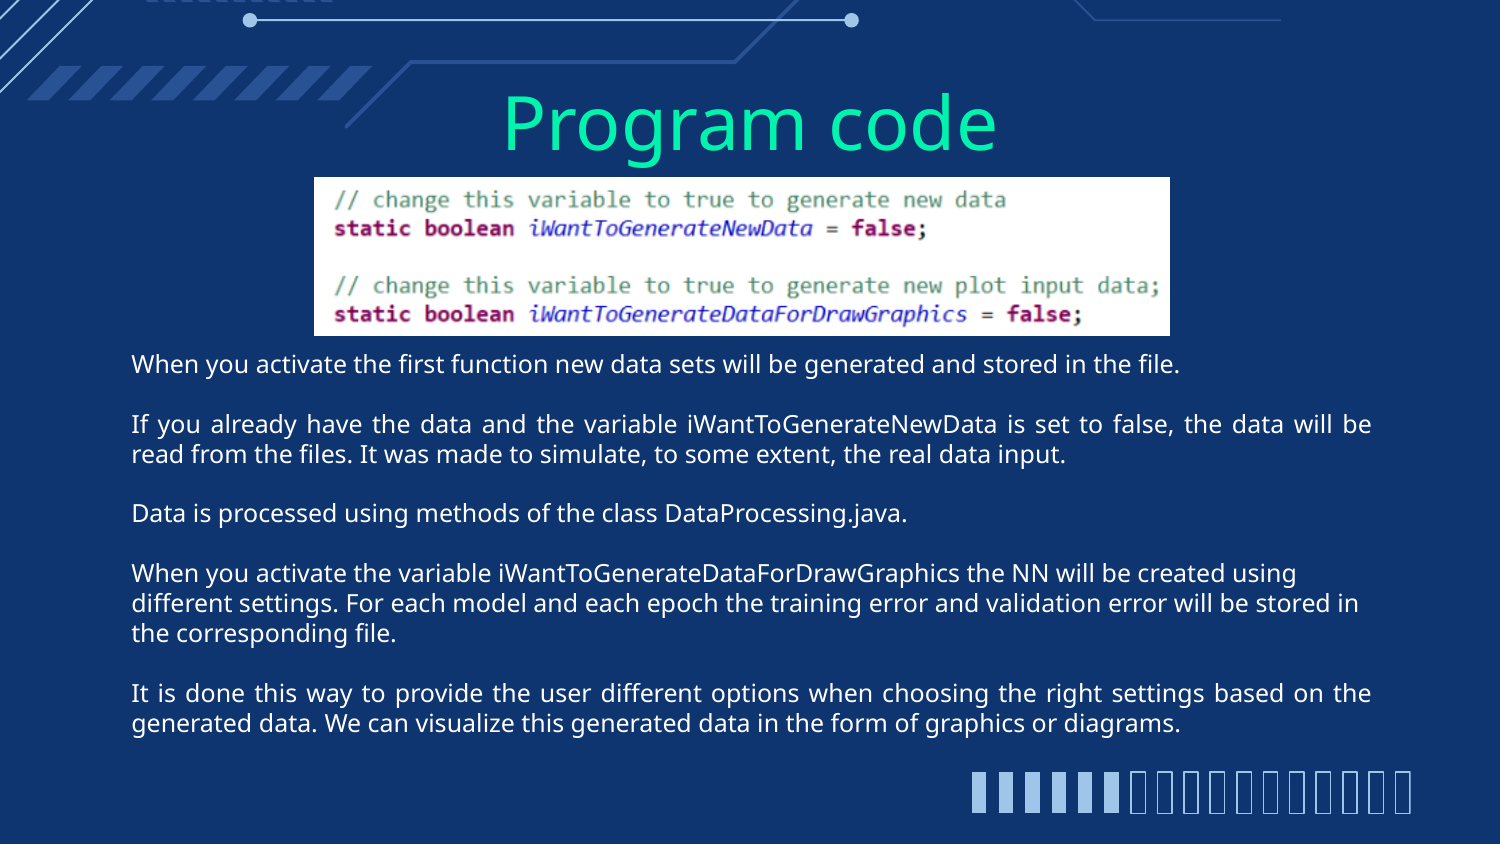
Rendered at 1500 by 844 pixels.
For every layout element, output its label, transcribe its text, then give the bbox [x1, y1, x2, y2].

title Program code [118, 75, 1382, 156]
picture [314, 177, 1171, 336]
list When you activate the first function new data sets will be generated and stored in the file. If you already have the data and the variable iWantToGenerateNewData is set to false, the data will be read from the files. It was made to simulate, to some extent, the real data input. Data is processed using methods of the class DataProcessing.java. When you activate the variable iWantToGenerateDataForDrawGraphics the NN will be created using different settings. For each model and each epoch the training error and validation error will be stored in the corresponding file. It is done this way to provide the user different options when choosing the right settings based on the generated data. We can visualize this generated data in the form of graphics or diagrams. [110, 348, 1375, 750]
